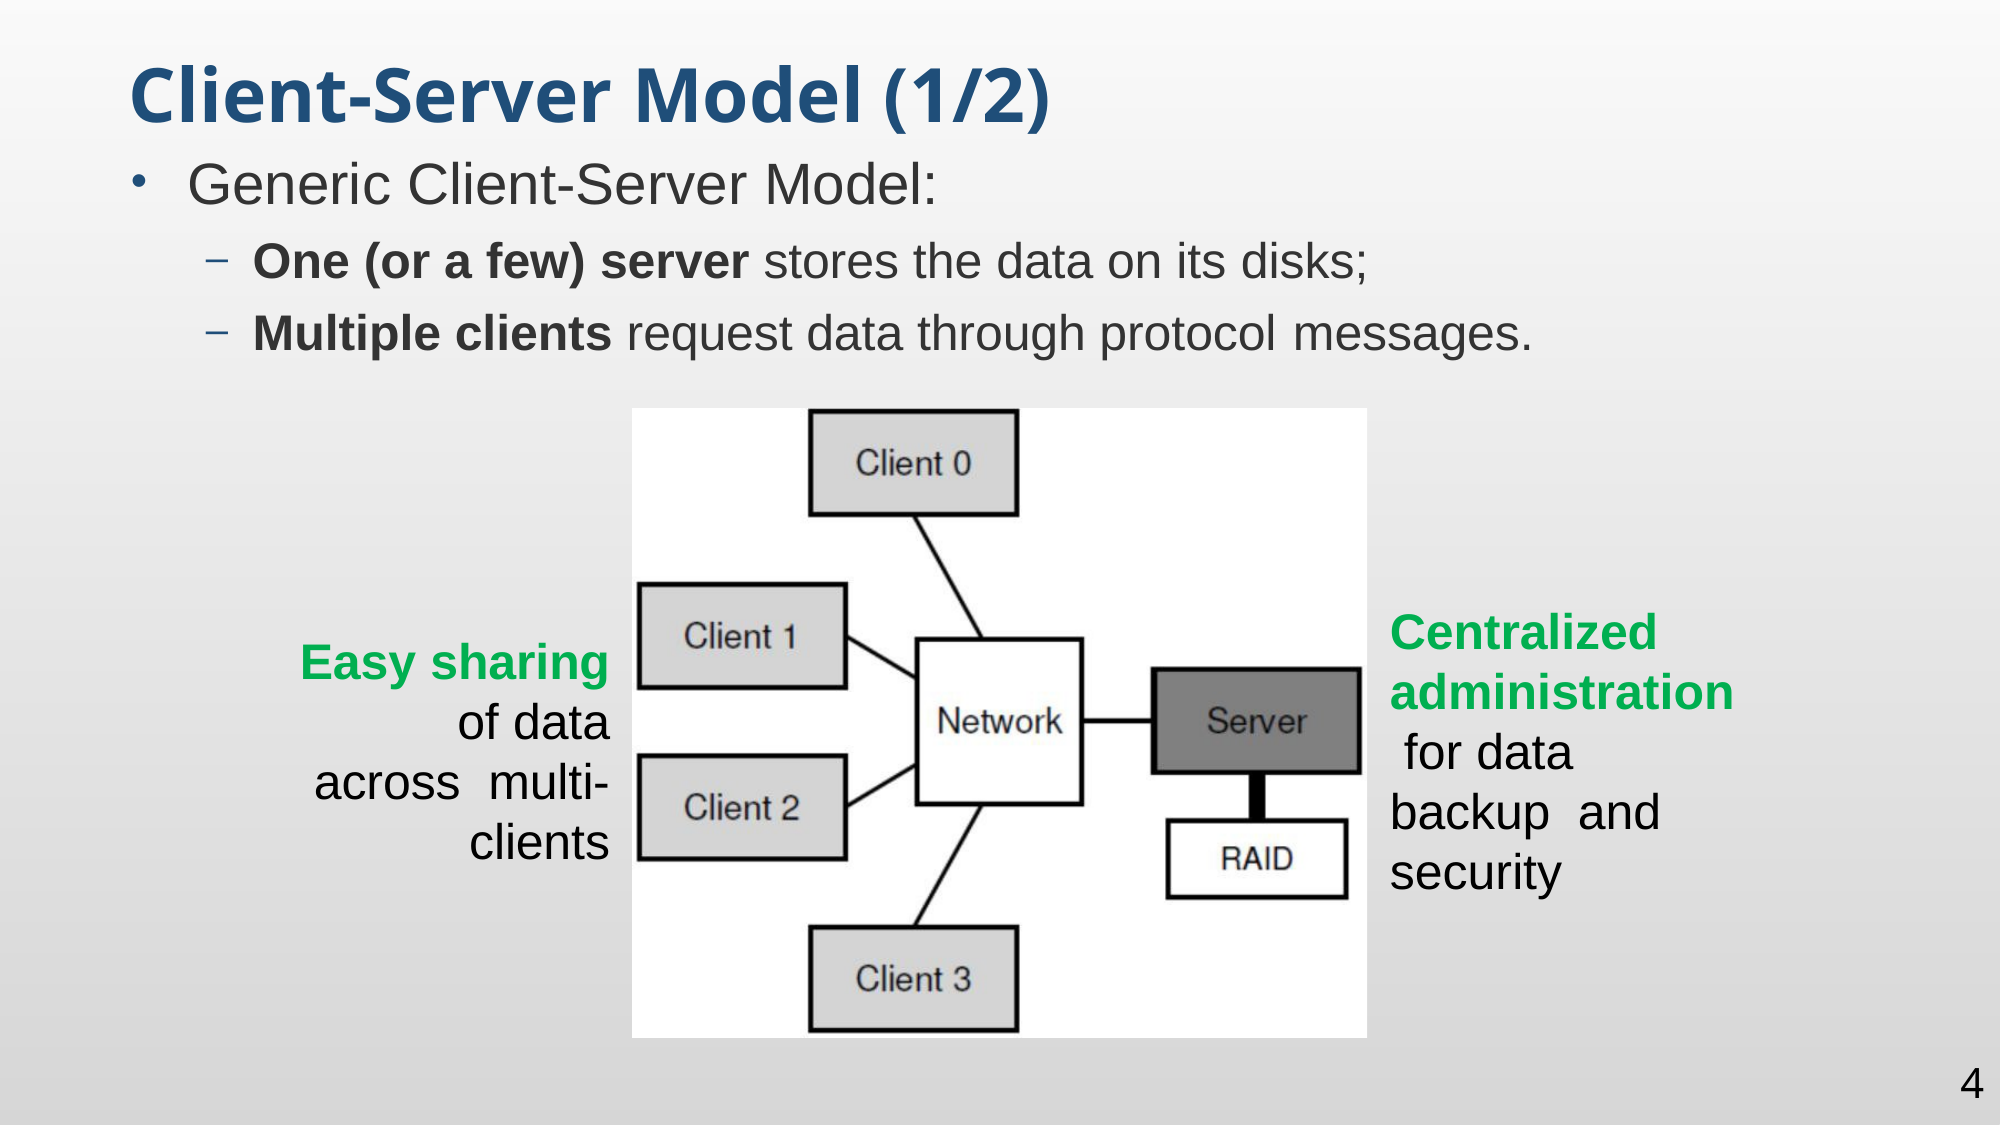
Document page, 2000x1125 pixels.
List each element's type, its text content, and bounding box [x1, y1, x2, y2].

text_box Centralized administration for data backup and security [1387, 597, 1737, 900]
text_box Client-Server Model (1/2) [113, 30, 1810, 138]
text_box 4 [1922, 1070, 2000, 1101]
list Generic Client-Server Model: One (or a few) server stores the data on its disks; Multiple clients request data through protocol messages. [113, 138, 1922, 1101]
text_box [632, 408, 1368, 1038]
text_box Easy sharing of data across multi-clients [292, 627, 611, 870]
